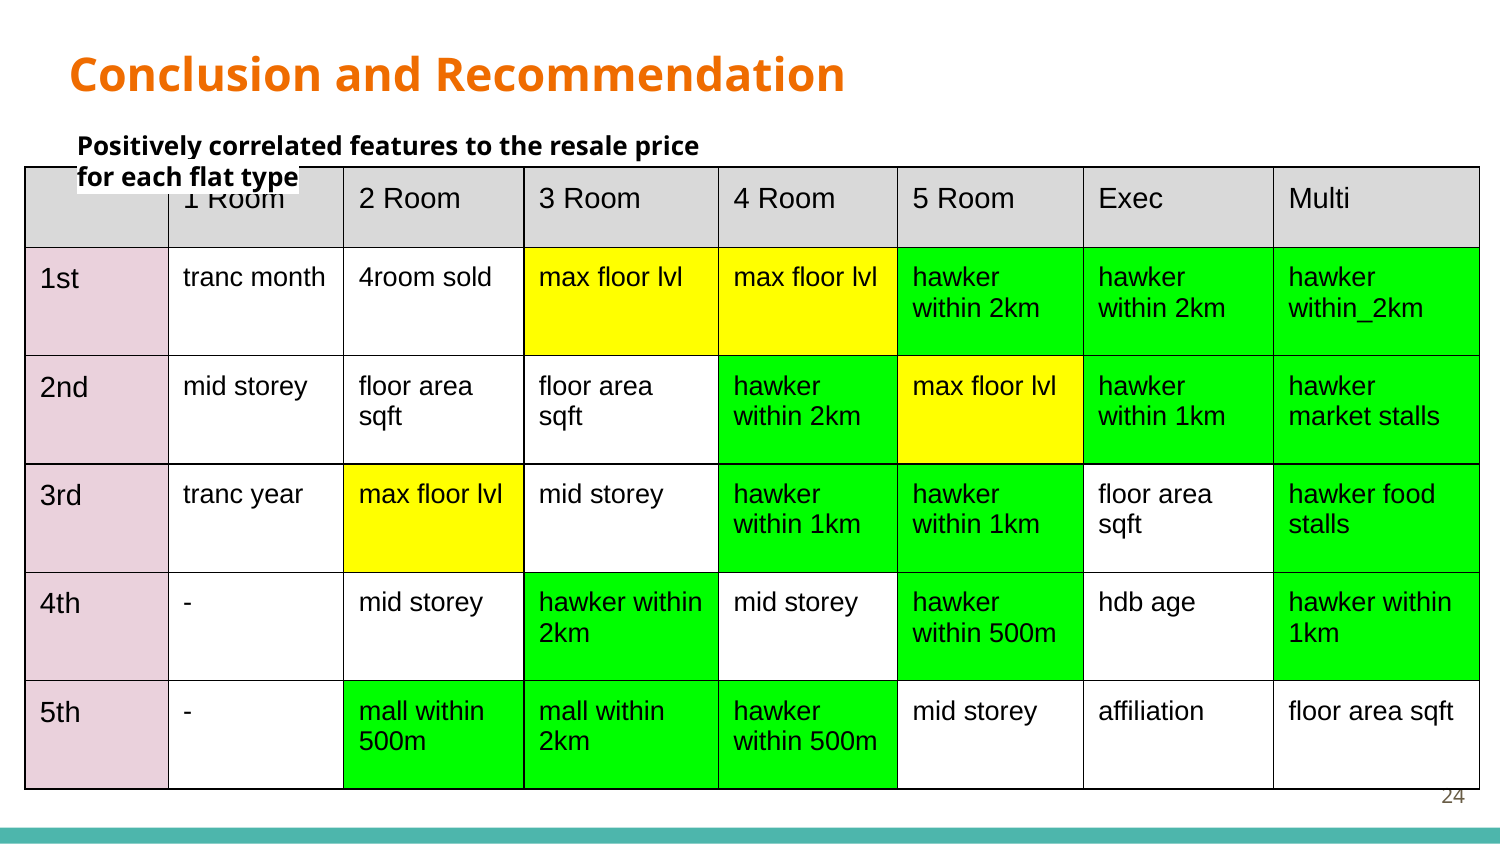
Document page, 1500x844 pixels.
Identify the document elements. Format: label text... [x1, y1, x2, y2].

table_cell hawker within 1km [1274, 573, 1479, 680]
table_cell mid storey [898, 681, 1083, 788]
table_cell floor area sqft [1274, 681, 1479, 788]
table_cell mall within 2km [525, 681, 718, 788]
table_cell mid storey [719, 573, 897, 680]
table_cell hawker within 500m [898, 573, 1083, 680]
table_cell 1st [26, 248, 168, 355]
table_cell 2nd [26, 356, 168, 463]
table_cell 4room sold [344, 248, 523, 355]
table_cell hawker within 1km [1084, 356, 1273, 463]
table_cell mid storey [525, 465, 718, 572]
table_cell max floor lvl [719, 248, 897, 355]
table_cell - [169, 681, 343, 788]
table_cell max floor lvl [898, 356, 1083, 463]
table_cell hawker within 2km [719, 356, 897, 463]
text_box Positively correlated features to the resale price for each flat type [61, 114, 750, 247]
table_cell floor area sqft [344, 356, 523, 463]
table_cell mall within 500m [344, 681, 523, 788]
table_cell hawker within 1km [719, 465, 897, 572]
text_box [750, 132, 761, 199]
table_cell 4th [26, 573, 168, 680]
table_cell hawker within 2km [525, 573, 718, 680]
table_header Exec [1084, 168, 1273, 247]
table_header 4 Room [750, 168, 897, 247]
table_cell hawker food stalls [1274, 465, 1479, 572]
table_cell floor area sqft [1084, 465, 1273, 572]
table_header Multi [1274, 168, 1479, 247]
table_header 5 Room [898, 168, 1083, 247]
table_cell hawker within_2km [1274, 248, 1479, 355]
table_cell floor area sqft [525, 356, 718, 463]
table_cell 5th [26, 681, 168, 788]
table_cell hawker within 1km [898, 465, 1083, 572]
table_cell tranc year [169, 465, 343, 572]
table_cell hawker within 2km [1084, 248, 1273, 355]
table_cell max floor lvl [525, 248, 718, 355]
table_cell hawker within 2km [898, 248, 1083, 355]
table_cell tranc month [169, 248, 343, 355]
table_header [26, 168, 61, 247]
table_cell hawker market stalls [1274, 356, 1479, 463]
table_cell affiliation [1084, 681, 1273, 788]
slide_number ‹#› [1389, 790, 1480, 830]
table_cell mid storey [169, 356, 343, 463]
table_cell - [169, 573, 343, 680]
table_cell hawker within 500m [719, 681, 897, 788]
table_cell hdb age [1084, 573, 1273, 680]
table_cell max floor lvl [344, 465, 523, 572]
title Conclusion and Recommendation [53, 26, 1452, 121]
table_cell mid storey [344, 573, 523, 680]
table_cell 3rd [26, 465, 168, 572]
